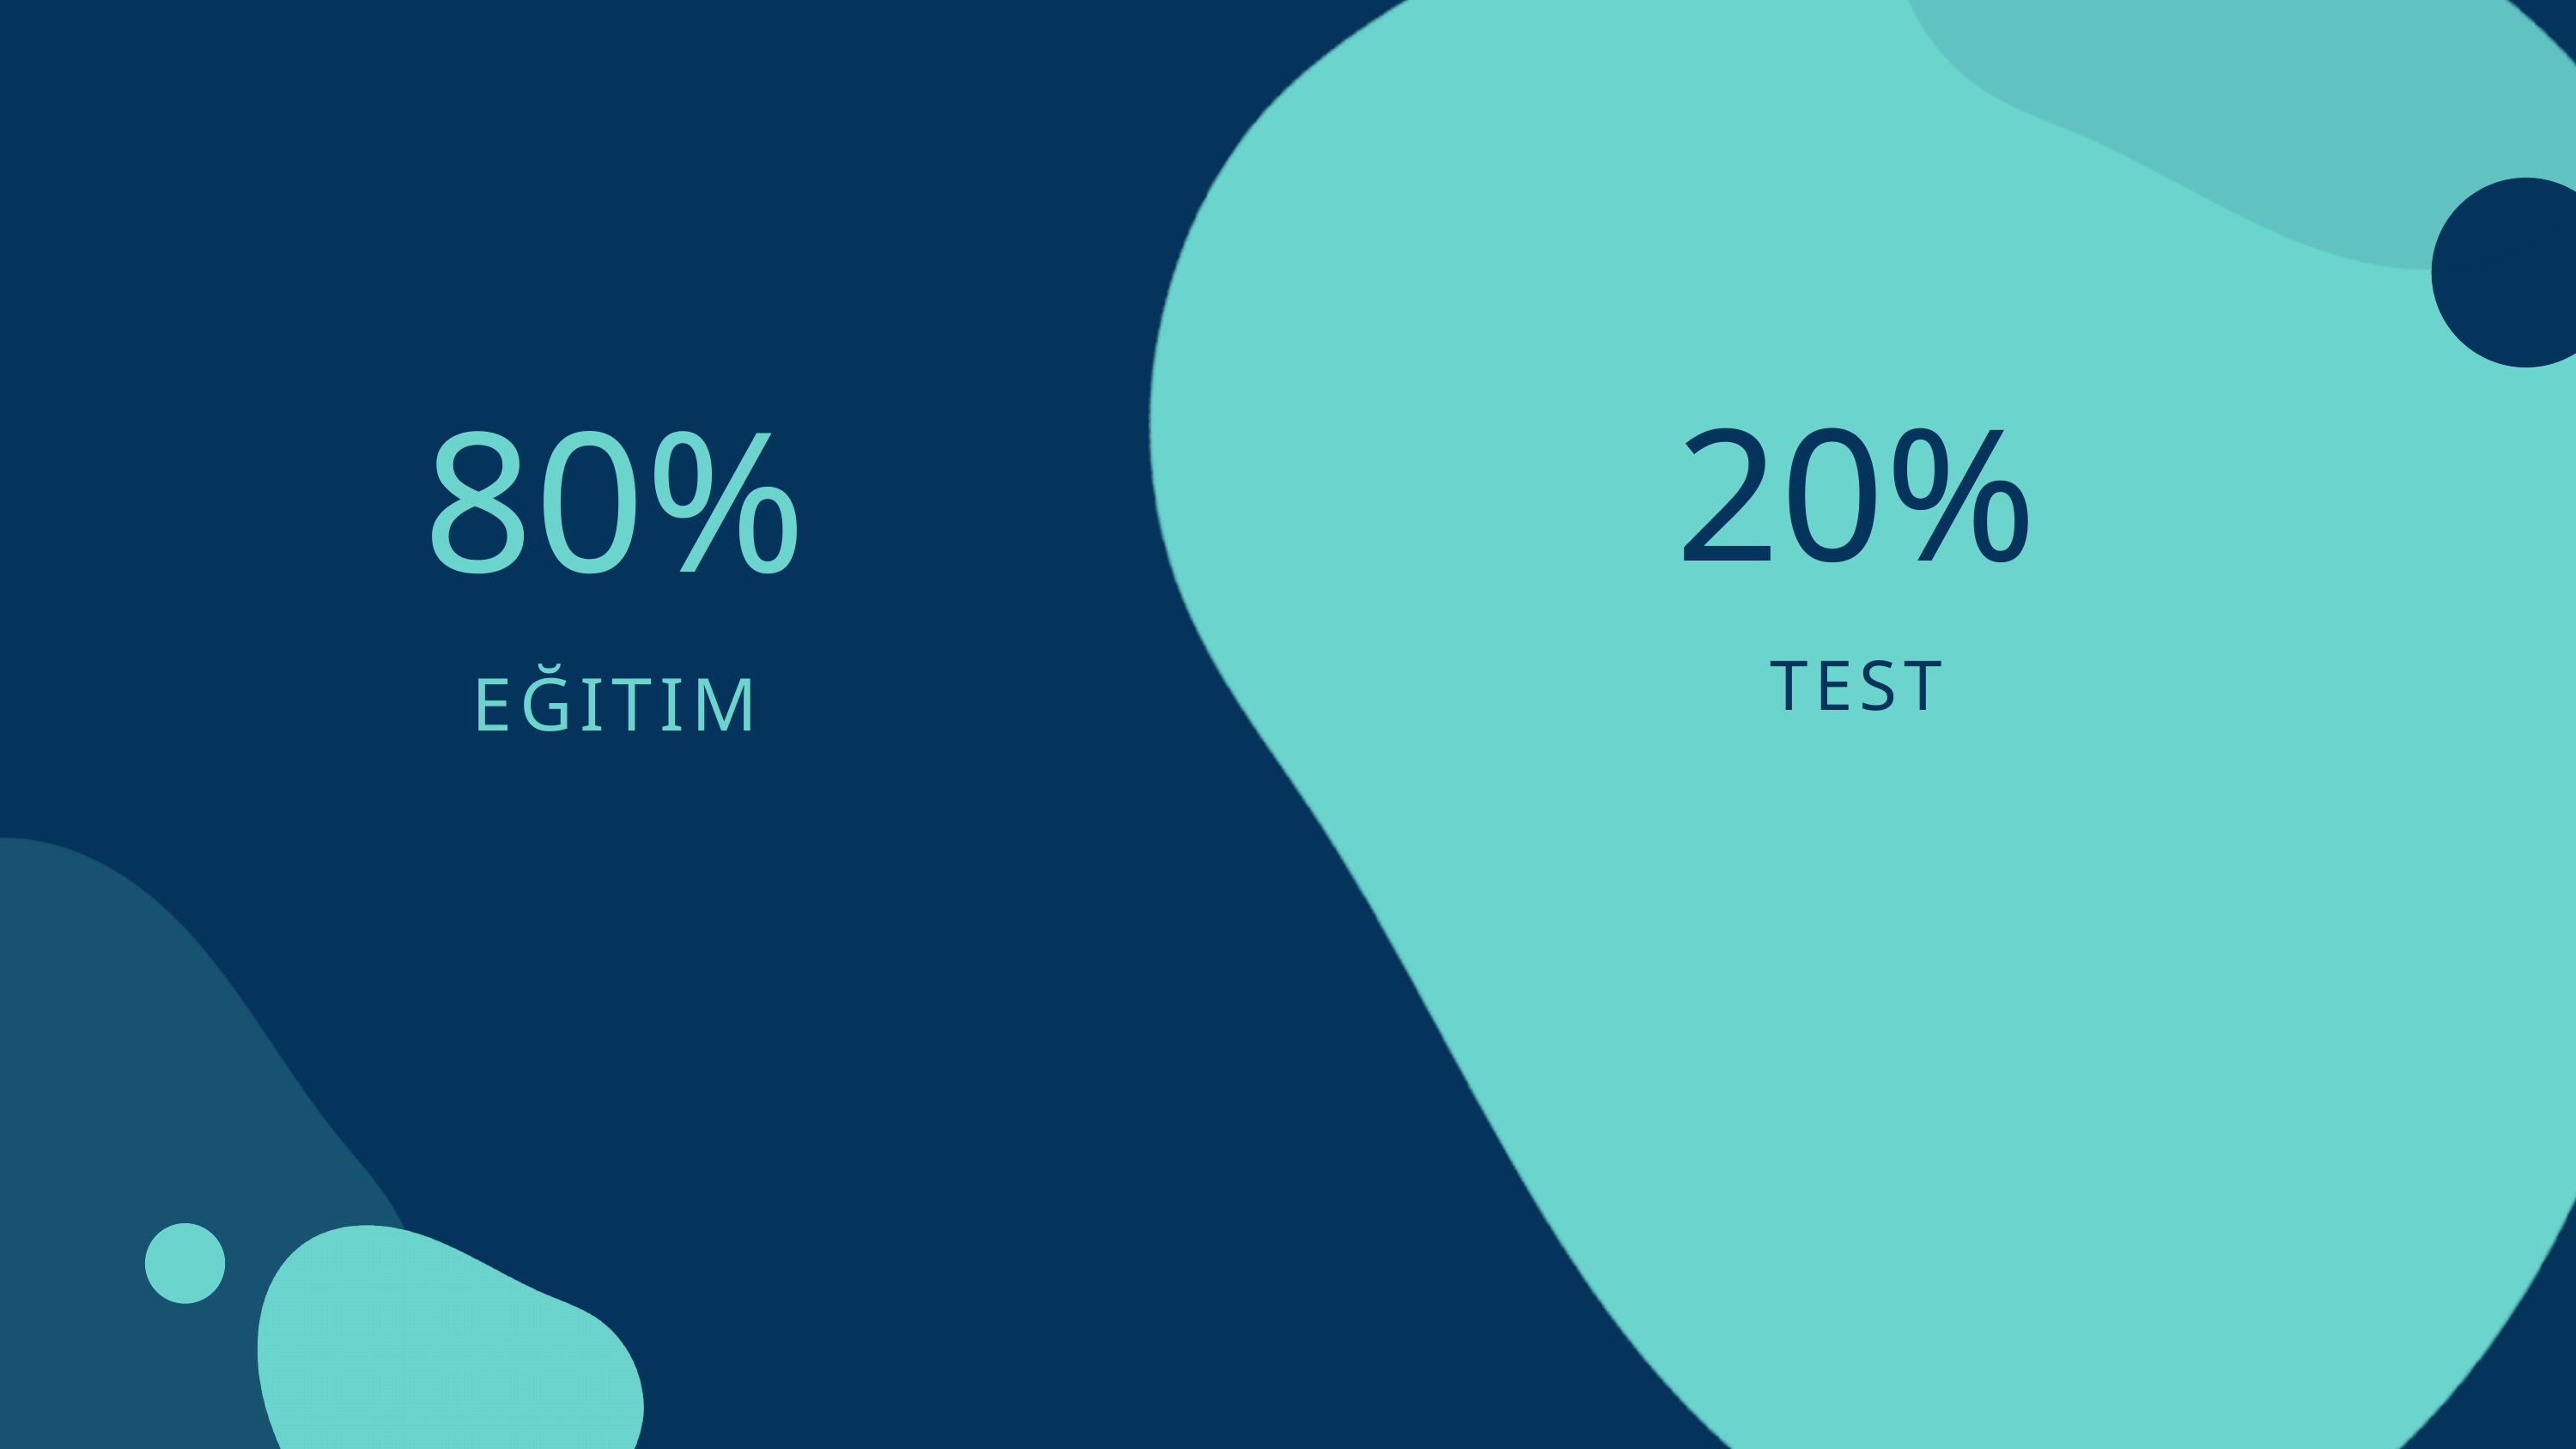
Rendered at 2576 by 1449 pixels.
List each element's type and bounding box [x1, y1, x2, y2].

text_box [144, 394, 1086, 745]
picture [776, 0, 2576, 1449]
picture [0, 878, 645, 1449]
text_box [1413, 394, 2300, 724]
text_box [2431, 293, 2576, 368]
